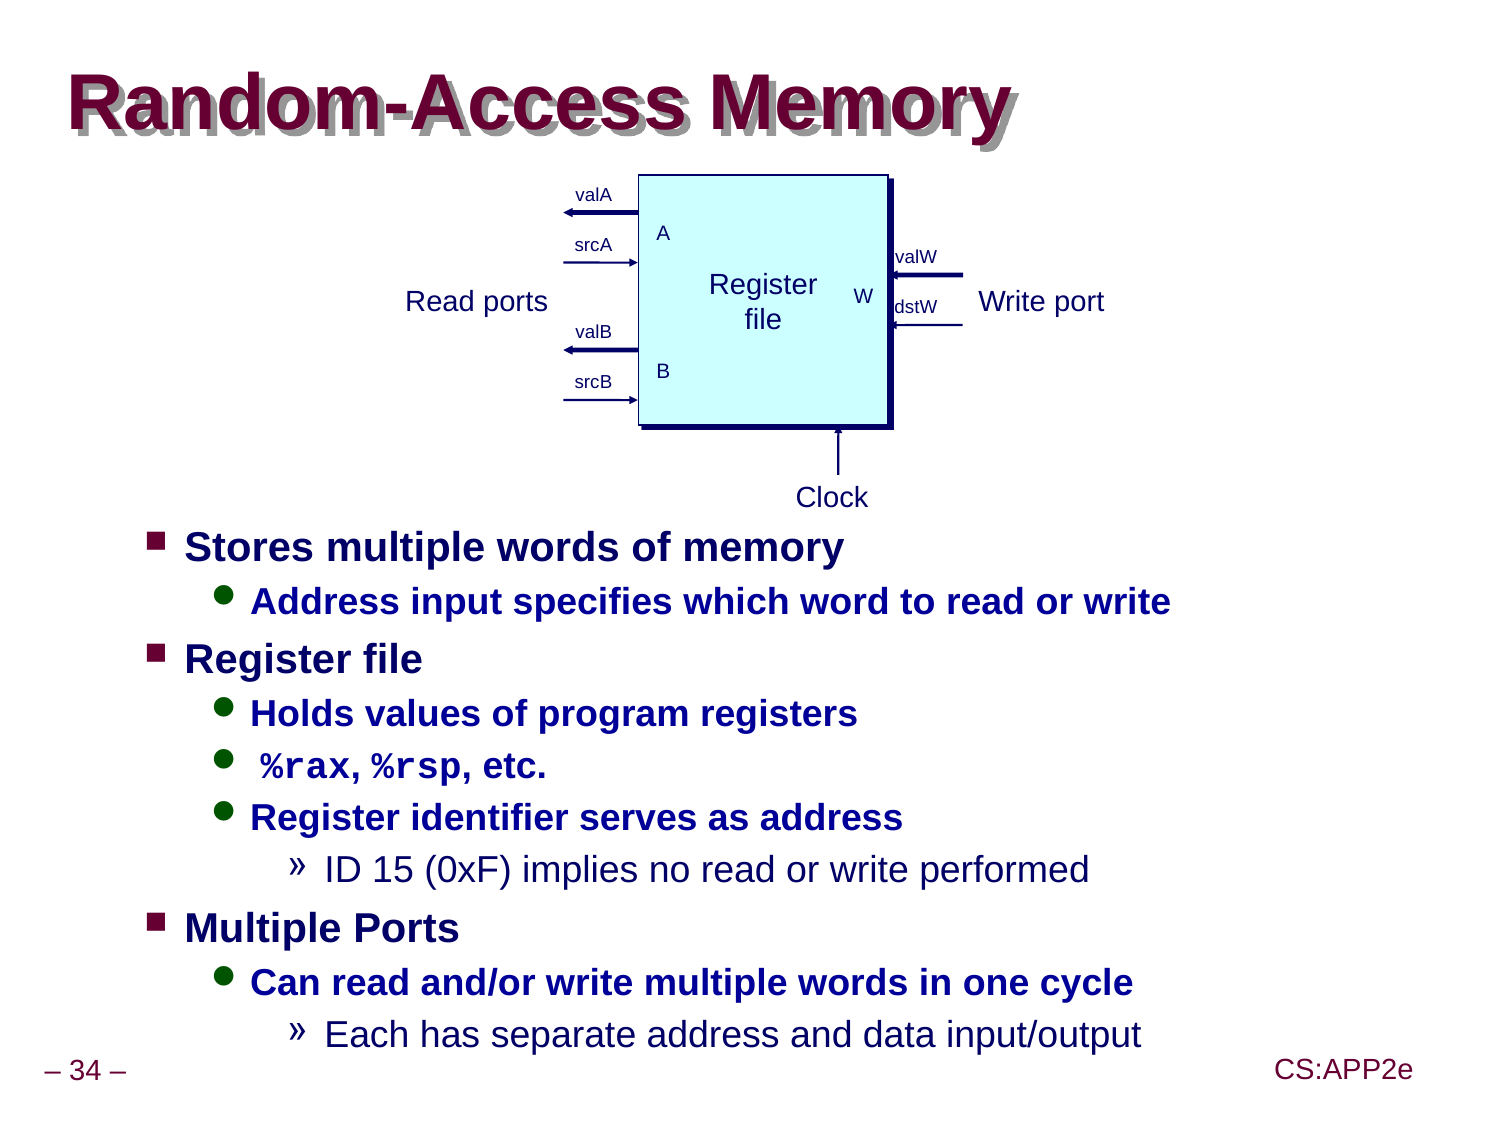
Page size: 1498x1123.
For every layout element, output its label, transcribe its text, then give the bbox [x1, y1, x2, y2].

title Random-Access Memory [66, 40, 1495, 169]
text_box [362, 162, 1121, 522]
list Stores multiple words of memory Address input specifies which word to read or write Register file Holds values of program registers %rax, %rsp, etc. Register identifier serves as address ID 15 (0xF) implies no read or write performed Multiple Ports Can read and/or write multiple words in one cycle Each has separate address and data input/output [47, 512, 1409, 1056]
